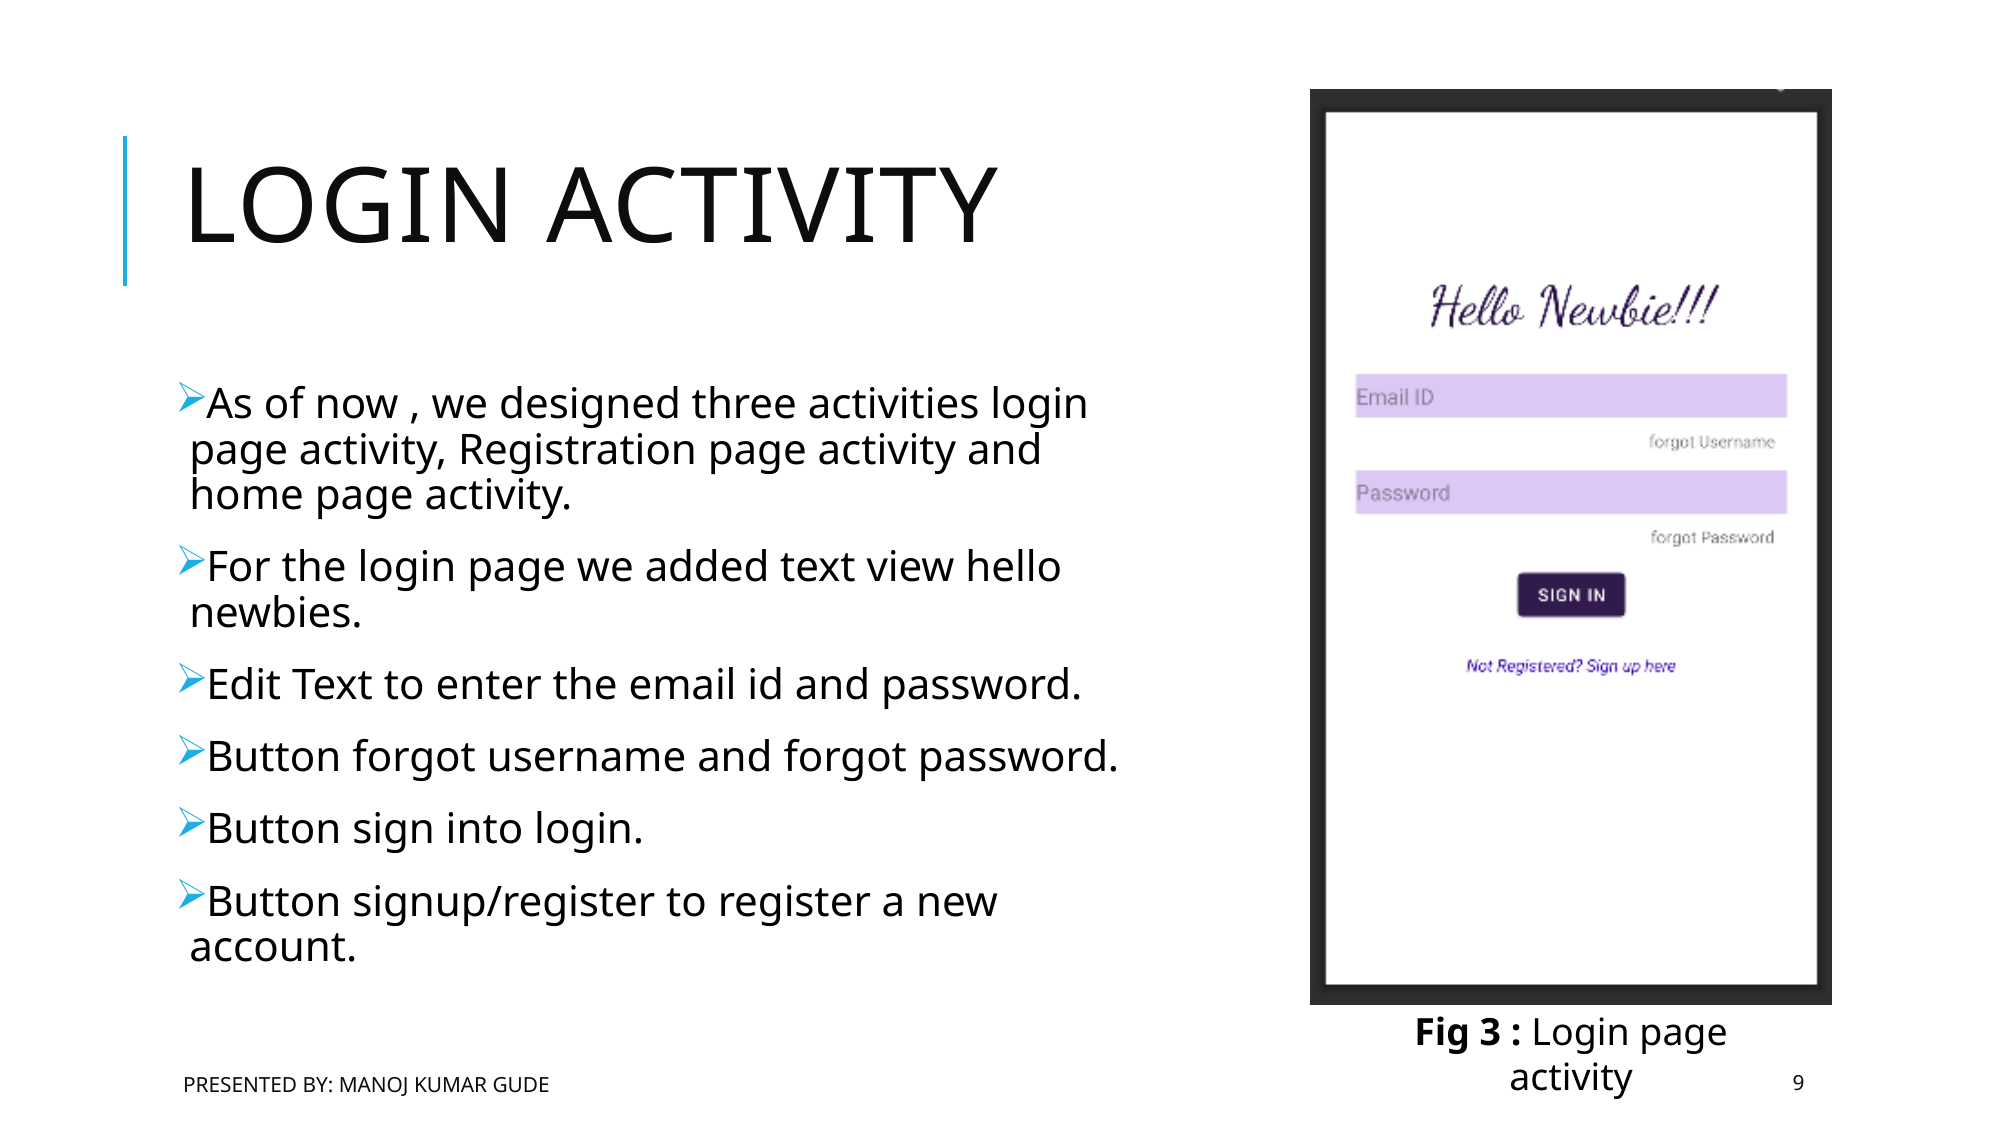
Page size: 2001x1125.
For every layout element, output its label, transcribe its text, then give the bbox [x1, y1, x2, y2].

footer Presented by: Manoj Kumar Gude [168, 1061, 1137, 1107]
title LOGIN Activity [168, 89, 1137, 336]
slide_number 9 [1777, 1061, 1938, 1107]
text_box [1310, 89, 1833, 1062]
list As of now , we designed three activities login page activity, Registration page activity and home page activity. For the login page we added text view hello newbies. Edit Text to enter the email id and password. Button forgot username and forgot password. Button sign into login. Button signup/register to register a new account. [168, 375, 1137, 1020]
